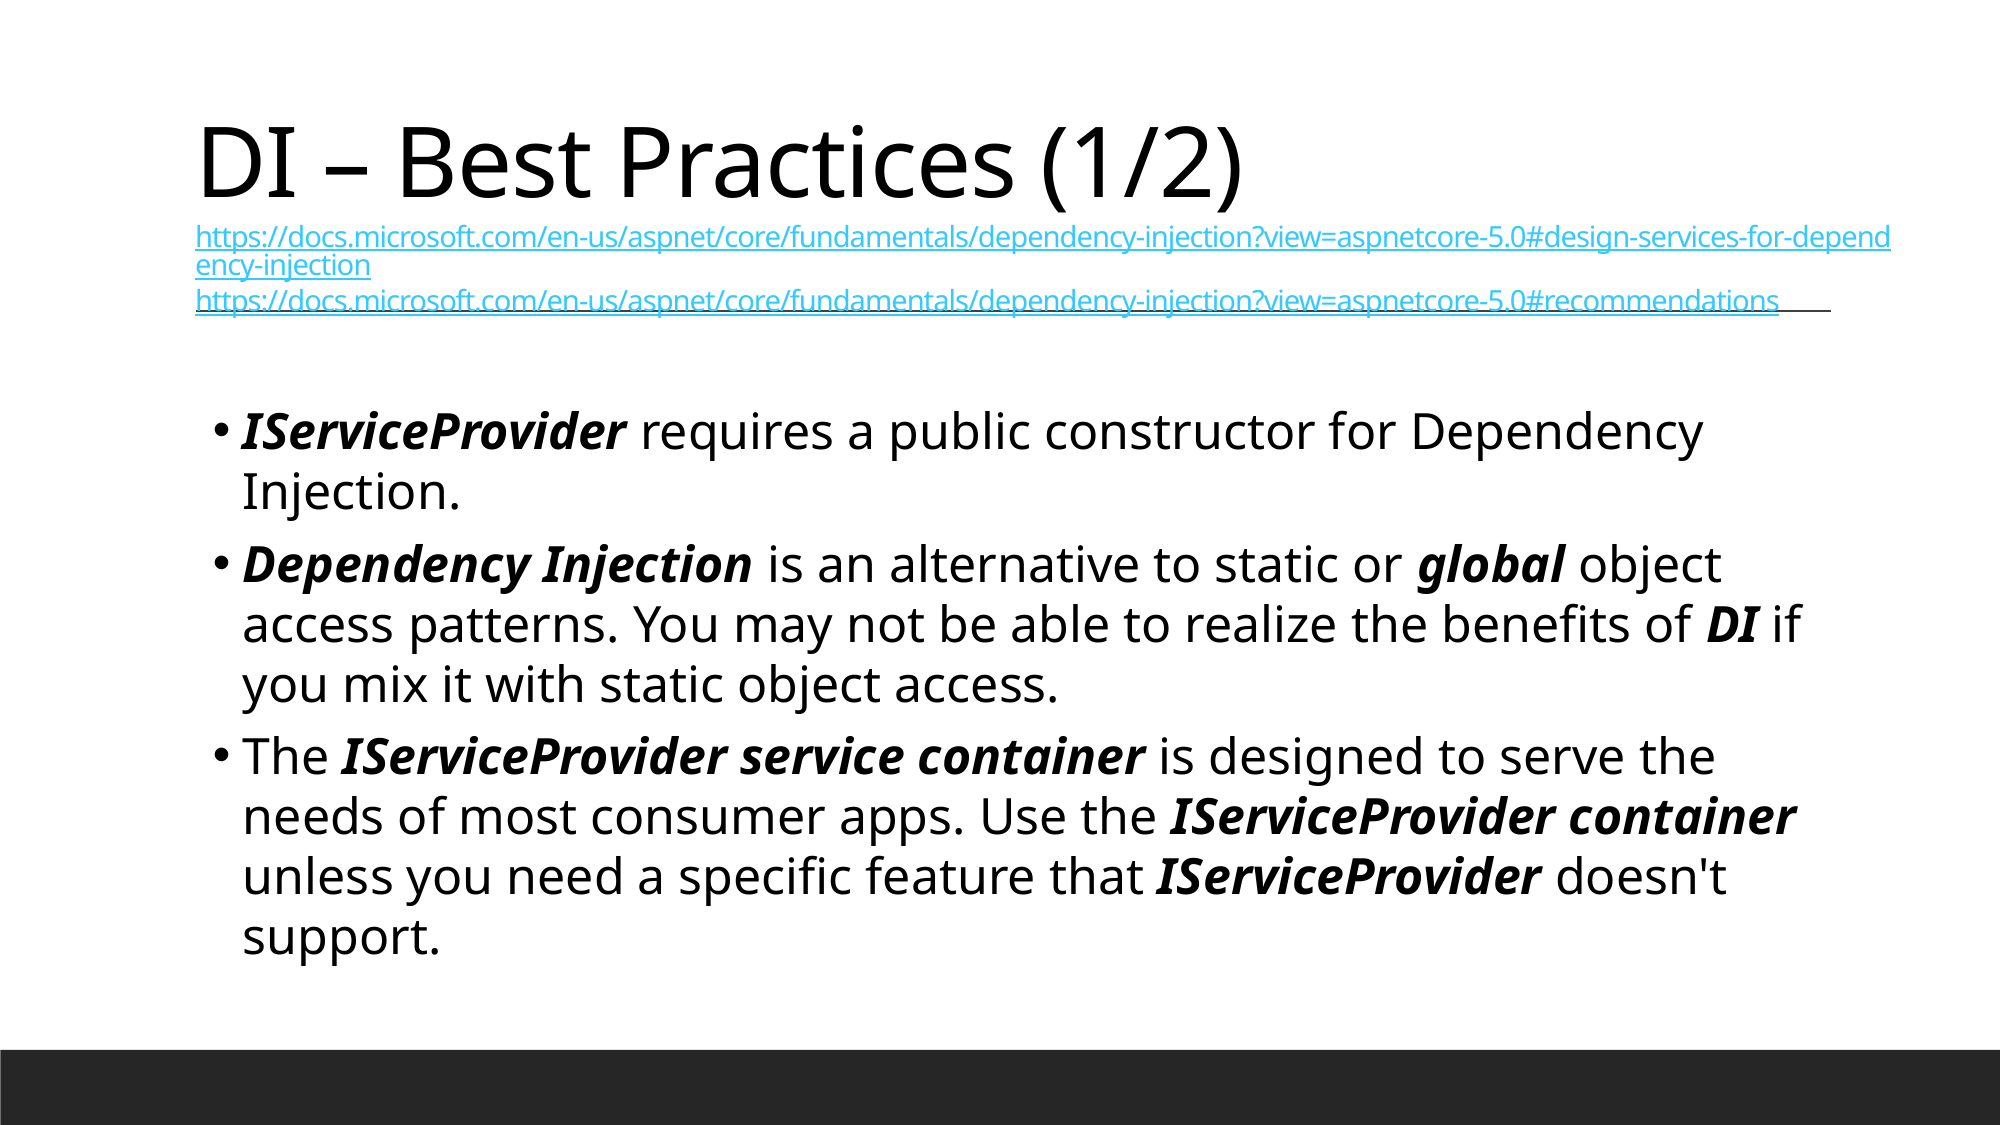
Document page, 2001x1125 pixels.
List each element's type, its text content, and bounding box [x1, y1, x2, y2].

text_box DI – Best Practices (1/2) https://docs.microsoft.com/en-us/aspnet/core/fundamentals/dependency-injection?view=aspnetcore-5.0#design-services-for-dependency-injection https://docs.microsoft.com/en-us/aspnet/core/fundamentals/dependency-injection?view=aspnetcore-5.0#recommendations [179, 59, 1917, 298]
list IServiceProvider requires a public constructor for Dependency Injection. Dependency Injection is an alternative to static or global object access patterns. You may not be able to realize the benefits of DI if you mix it with static object access. The IServiceProvider service container is designed to serve the needs of most consumer apps. Use the IServiceProvider container unless you need a specific feature that IServiceProvider doesn't support. [180, 318, 1852, 1046]
